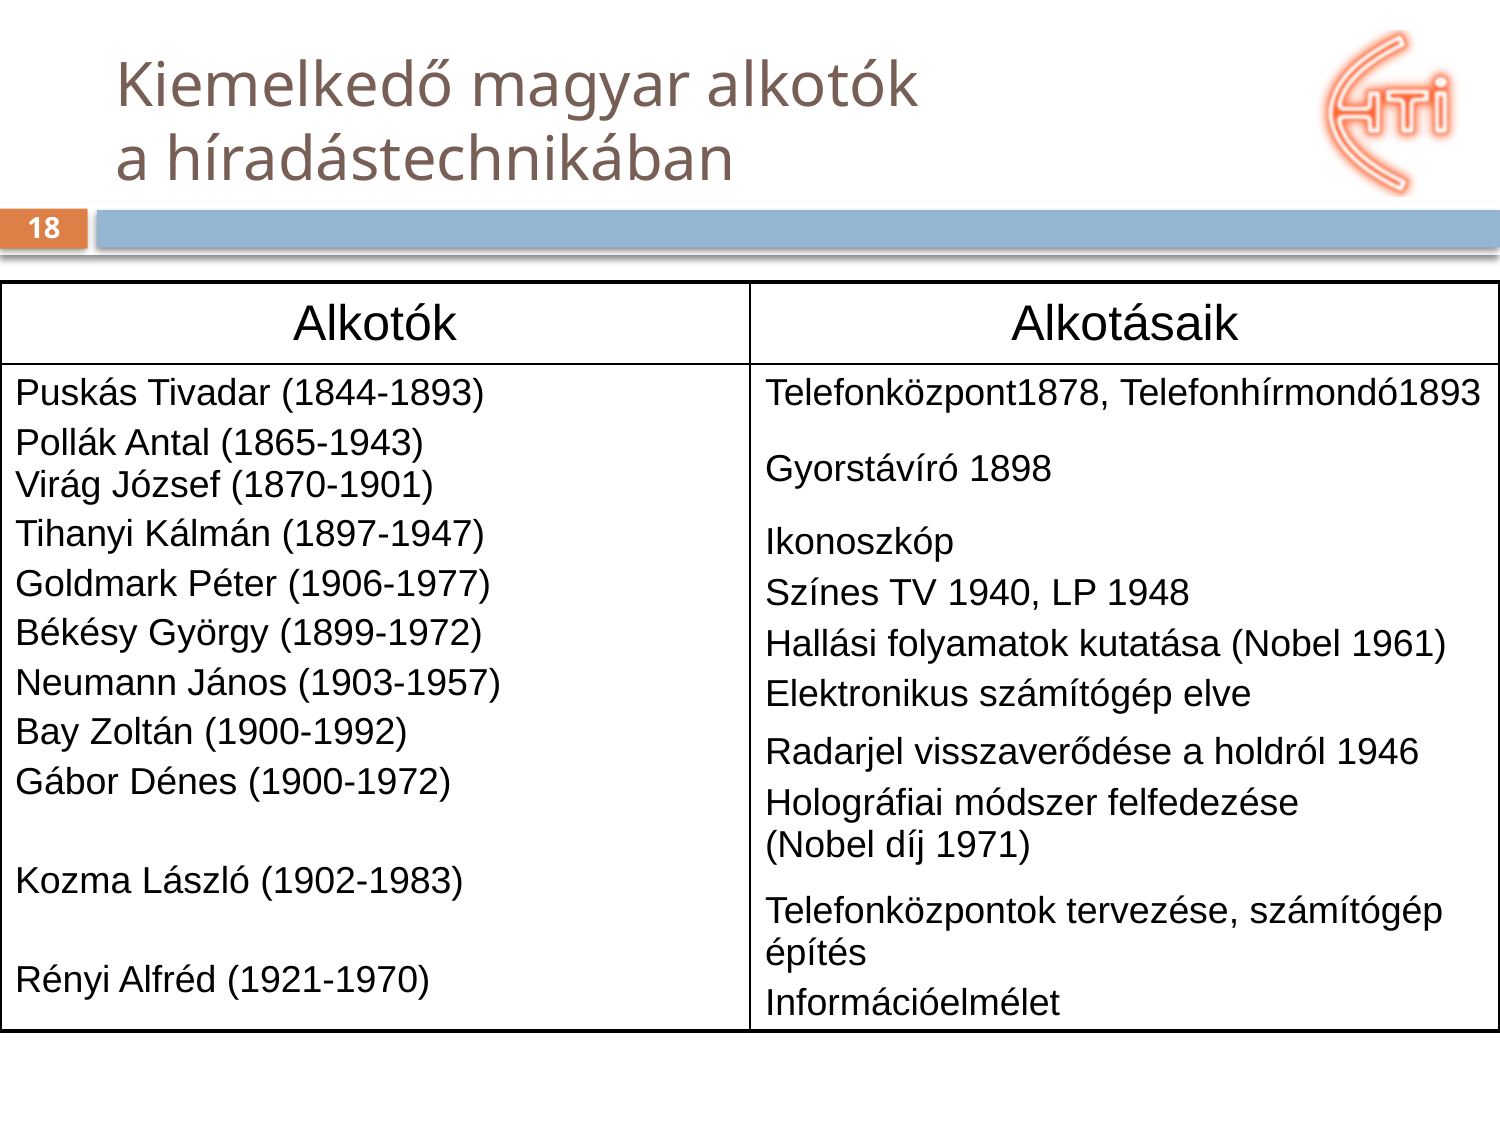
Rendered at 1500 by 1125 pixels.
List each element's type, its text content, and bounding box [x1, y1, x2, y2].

table_header Alkotásaik [751, 284, 1498, 363]
table_cell Telefonközpont1878, Telefonhírmondó1893 Gyorstávíró 1898 Ikonoszkóp Színes TV 1940, LP 1948 Hallási folyamatok kutatása (Nobel 1961) Elektronikus számítógép elve Radarjel visszaverődése a holdról 1946 Holográfiai módszer felfedezése (Nobel díj 1971) Telefonközpontok tervezése, számítógép építés Információelmélet [751, 365, 1498, 1029]
table_header Alkotók [2, 284, 749, 363]
table_cell Puskás Tivadar (1844-1893) Pollák Antal (1865-1943) Virág József (1870-1901) Tihanyi Kálmán (1897-1947) Goldmark Péter (1906-1977) Békésy György (1899-1972) Neumann János (1903-1957) Bay Zoltán (1900-1992) Gábor Dénes (1900-1972) Kozma László (1902-1983) Rényi Alfréd (1921-1970) [2, 365, 749, 1029]
picture [1304, 30, 1471, 197]
slide_number 18 [0, 208, 88, 249]
title Kiemelkedő magyar alkotók a híradástechnikában [100, 37, 1300, 200]
